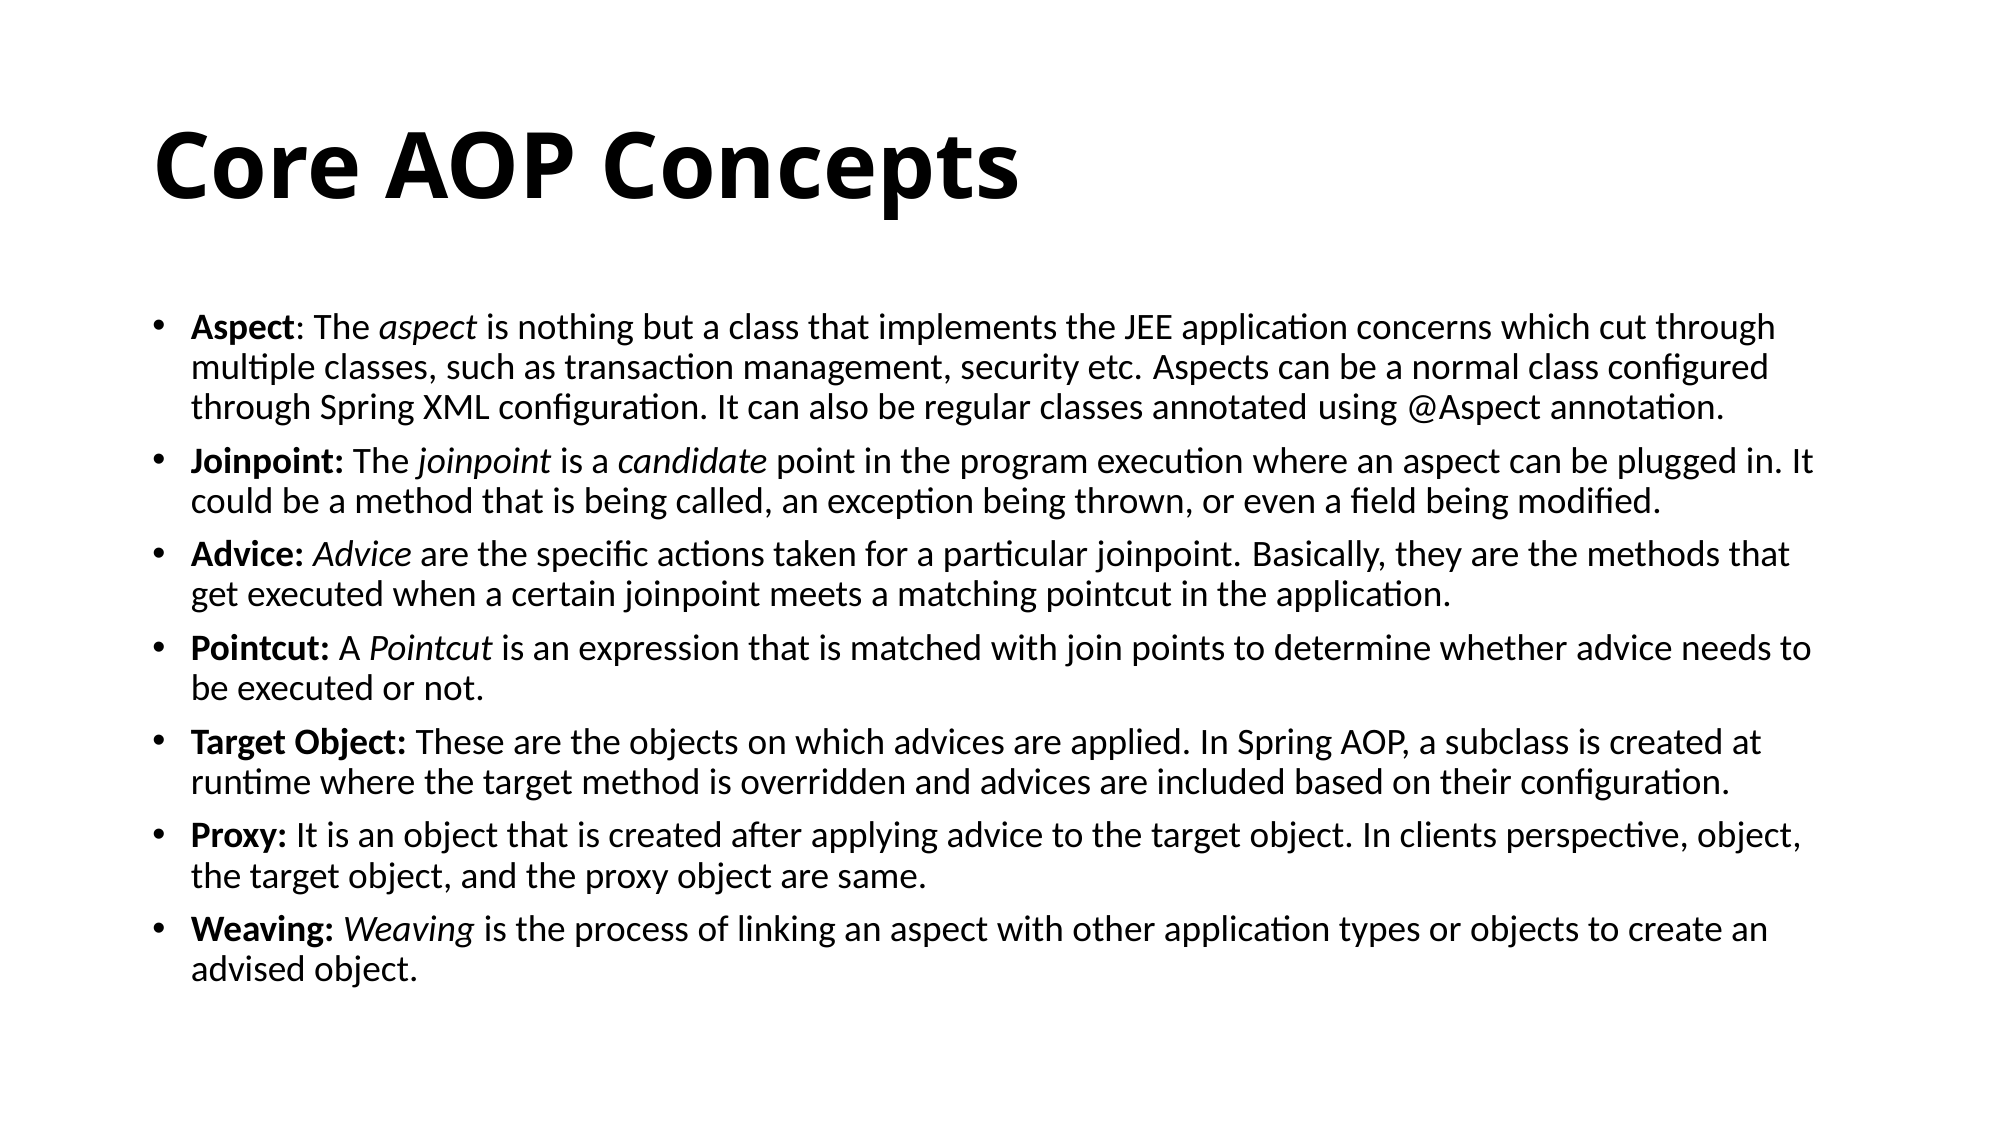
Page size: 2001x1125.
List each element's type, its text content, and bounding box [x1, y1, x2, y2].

list Aspect: The aspect is nothing but a class that implements the JEE application concerns which cut through multiple classes, such as transaction management, security etc. Aspects can be a normal class configured through Spring XML configuration. It can also be regular classes annotated using @Aspect annotation. Joinpoint: The joinpoint is a candidate point in the program execution where an aspect can be plugged in. It could be a method that is being called, an exception being thrown, or even a field being modified. Advice: Advice are the specific actions taken for a particular joinpoint. Basically, they are the methods that get executed when a certain joinpoint meets a matching pointcut in the application. Pointcut: A Pointcut is an expression that is matched with join points to determine whether advice needs to be executed or not. Target Object: These are the objects on which advices are applied. In Spring AOP, a subclass is created at runtime where the target method is overridden and advices are included based on their configuration. Proxy: It is an object that is created after applying advice to the target object. In clients perspective, object, the target object, and the proxy object are same. Weaving: Weaving is the process of linking an aspect with other application types or objects to create an advised object. [137, 299, 1863, 1014]
title Core AOP Concepts [137, 59, 1863, 278]
